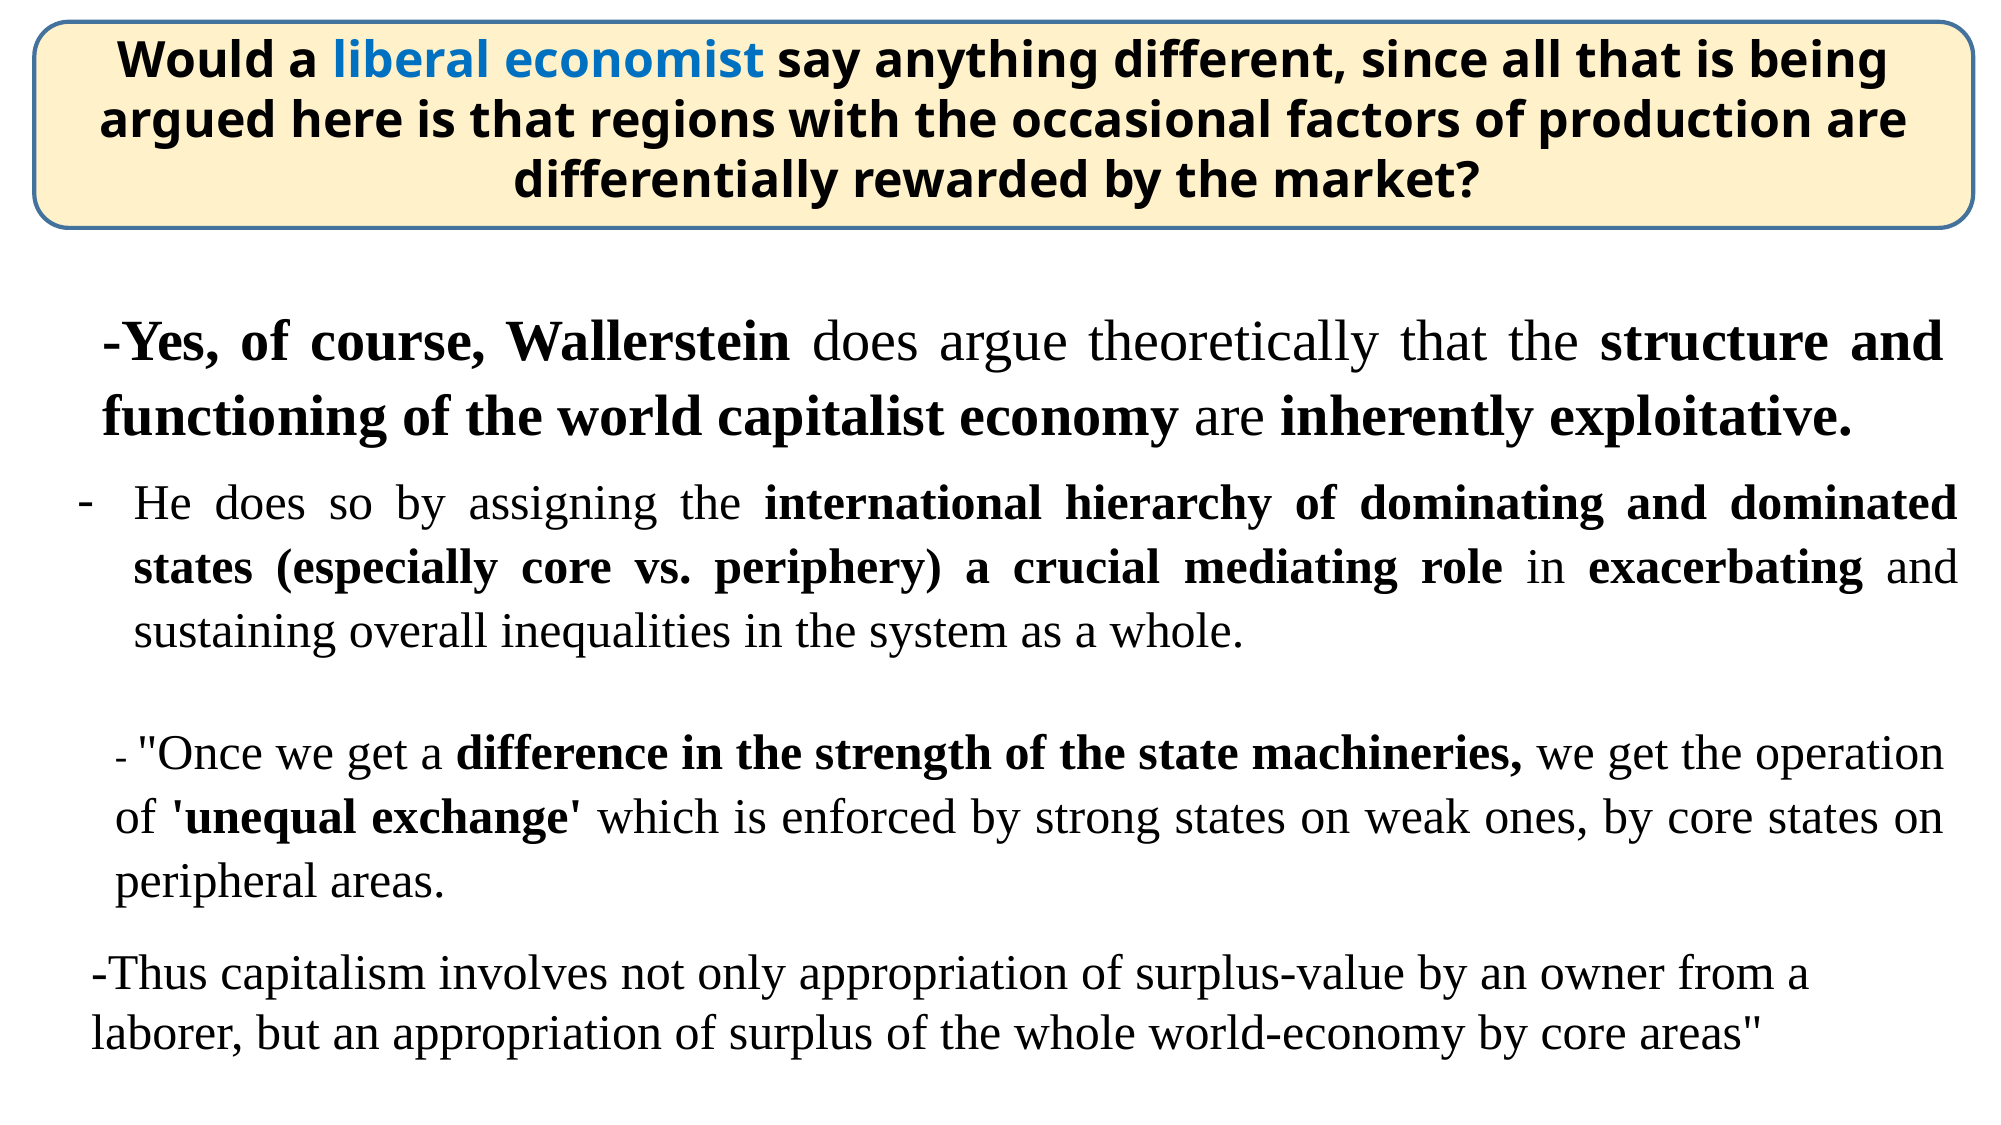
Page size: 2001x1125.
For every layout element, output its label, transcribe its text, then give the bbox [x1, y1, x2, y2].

text_box Would a liberal economist say anything different, since all that is being argued here is that regions with the occasional factors of production are differentially rewarded by the market? [32, 19, 1976, 230]
text_box -Yes, of course, Wallerstein does argue theoretically that the structure and functioning of the world capitalist economy are inherently exploitative. [50, 289, 1960, 455]
text_box He does so by assigning the international hierarchy of dominating and dominated states (especially core vs. periphery) a crucial mediating role in exacerbating and sustaining overall inequalities in the system as a whole. [62, 457, 1974, 665]
text_box - "Once we get a difference in the strength of the state machineries, we get the operation of 'unequal exchange' which is enforced by strong states on weak ones, by core states on peripheral areas. [62, 707, 1960, 916]
text_box -Thus capitalism involves not only appropriation of surplus-value by an owner from a laborer, but an appropriation of surplus of the whole world-economy by core areas" [76, 932, 1947, 1067]
